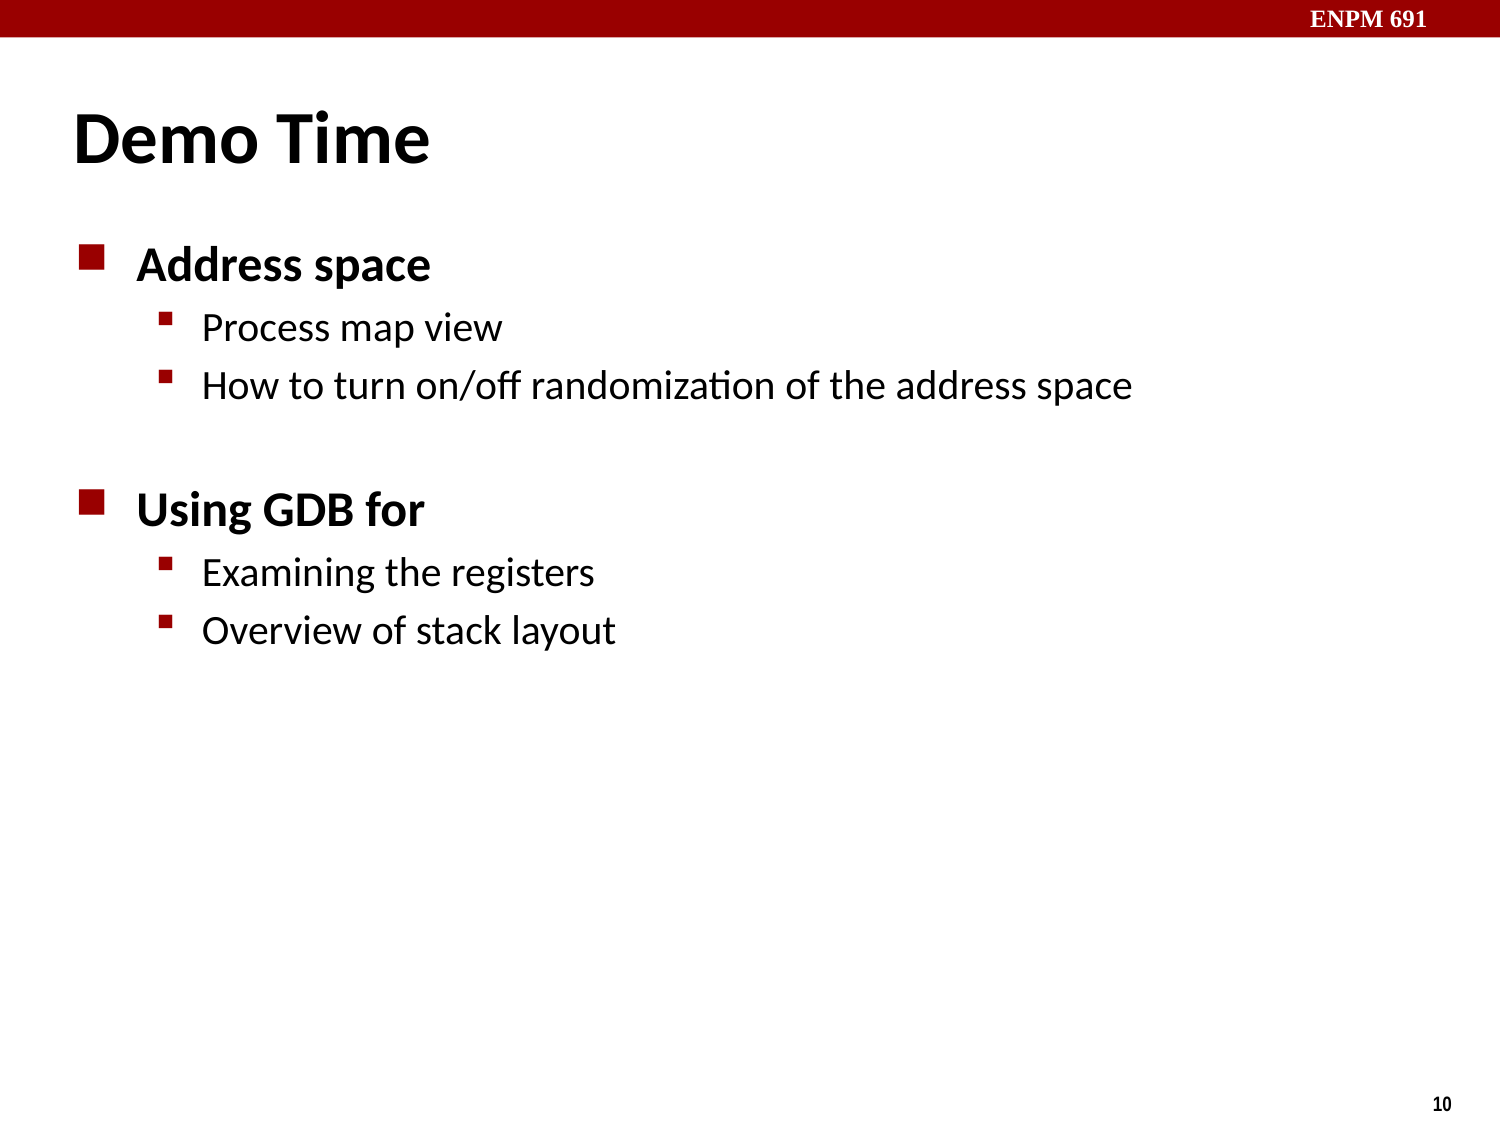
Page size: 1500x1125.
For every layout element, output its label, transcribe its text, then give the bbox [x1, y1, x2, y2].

title Demo Time [58, 71, 1305, 197]
list Address space Process map view How to turn on/off randomization of the address space Using GDB for Examining the registers Overview of stack layout [64, 223, 1361, 1040]
